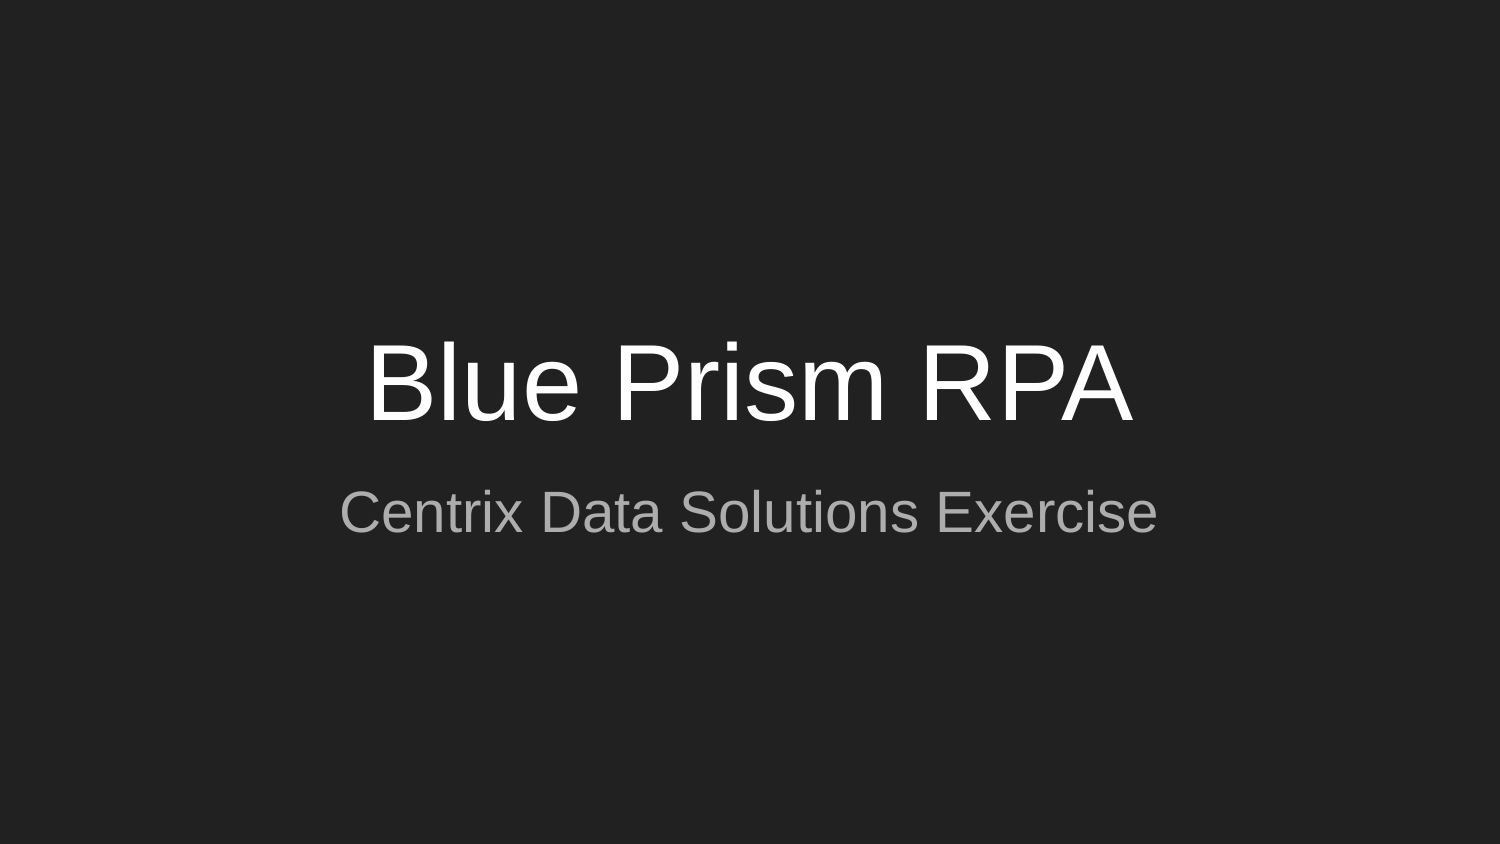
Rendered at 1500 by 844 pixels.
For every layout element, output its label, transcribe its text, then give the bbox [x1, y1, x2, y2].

title Blue Prism RPA [51, 122, 1449, 459]
subtitle Centrix Data Solutions Exercise [51, 464, 1449, 595]
